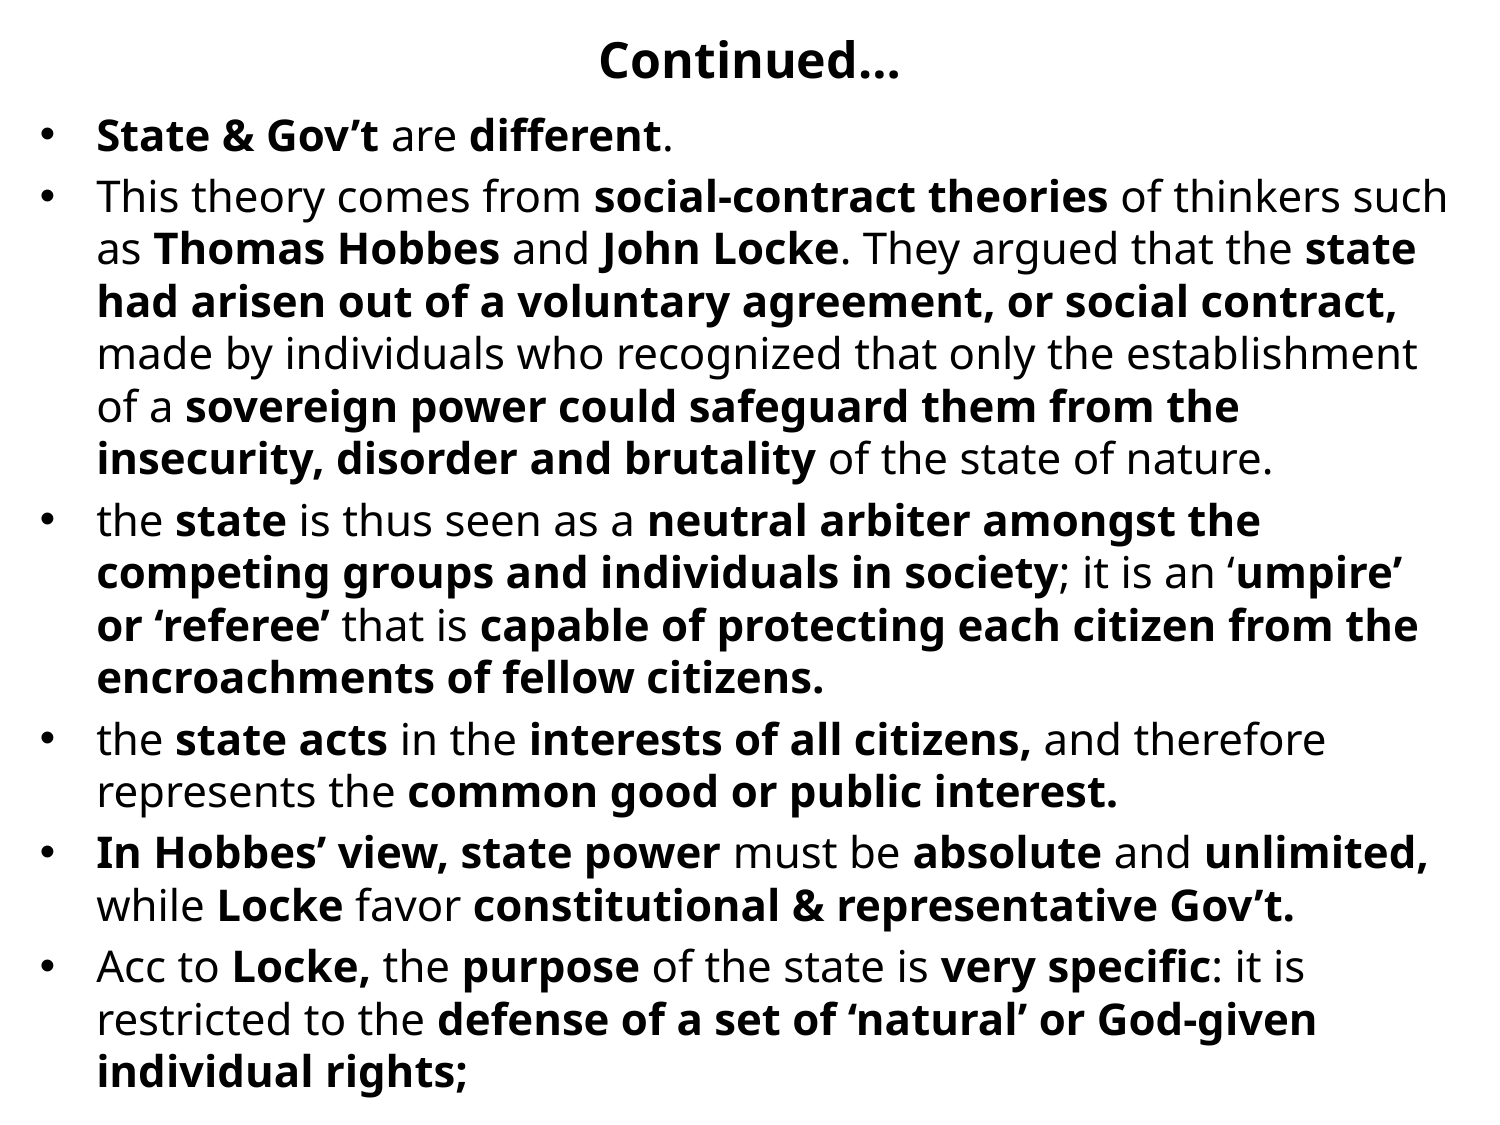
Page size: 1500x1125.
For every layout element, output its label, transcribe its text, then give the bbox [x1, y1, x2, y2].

title Continued… [75, 24, 1425, 93]
list State & Gov’t are different. This theory comes from social-contract theories of thinkers such as Thomas Hobbes and John Locke. They argued that the state had arisen out of a voluntary agreement, or social contract, made by individuals who recognized that only the establishment of a sovereign power could safeguard them from the insecurity, disorder and brutality of the state of nature. the state is thus seen as a neutral arbiter amongst the competing groups and individuals in society; it is an ‘umpire’ or ‘referee’ that is capable of protecting each citizen from the encroachments of fellow citizens. the state acts in the interests of all citizens, and therefore represents the common good or public interest. In Hobbes’ view, state power must be absolute and unlimited, while Locke favor constitutional & representative Gov’t. Acc to Locke, the purpose of the state is very specific: it is restricted to the defense of a set of ‘natural’ or God-given individual rights; [24, 99, 1475, 1100]
